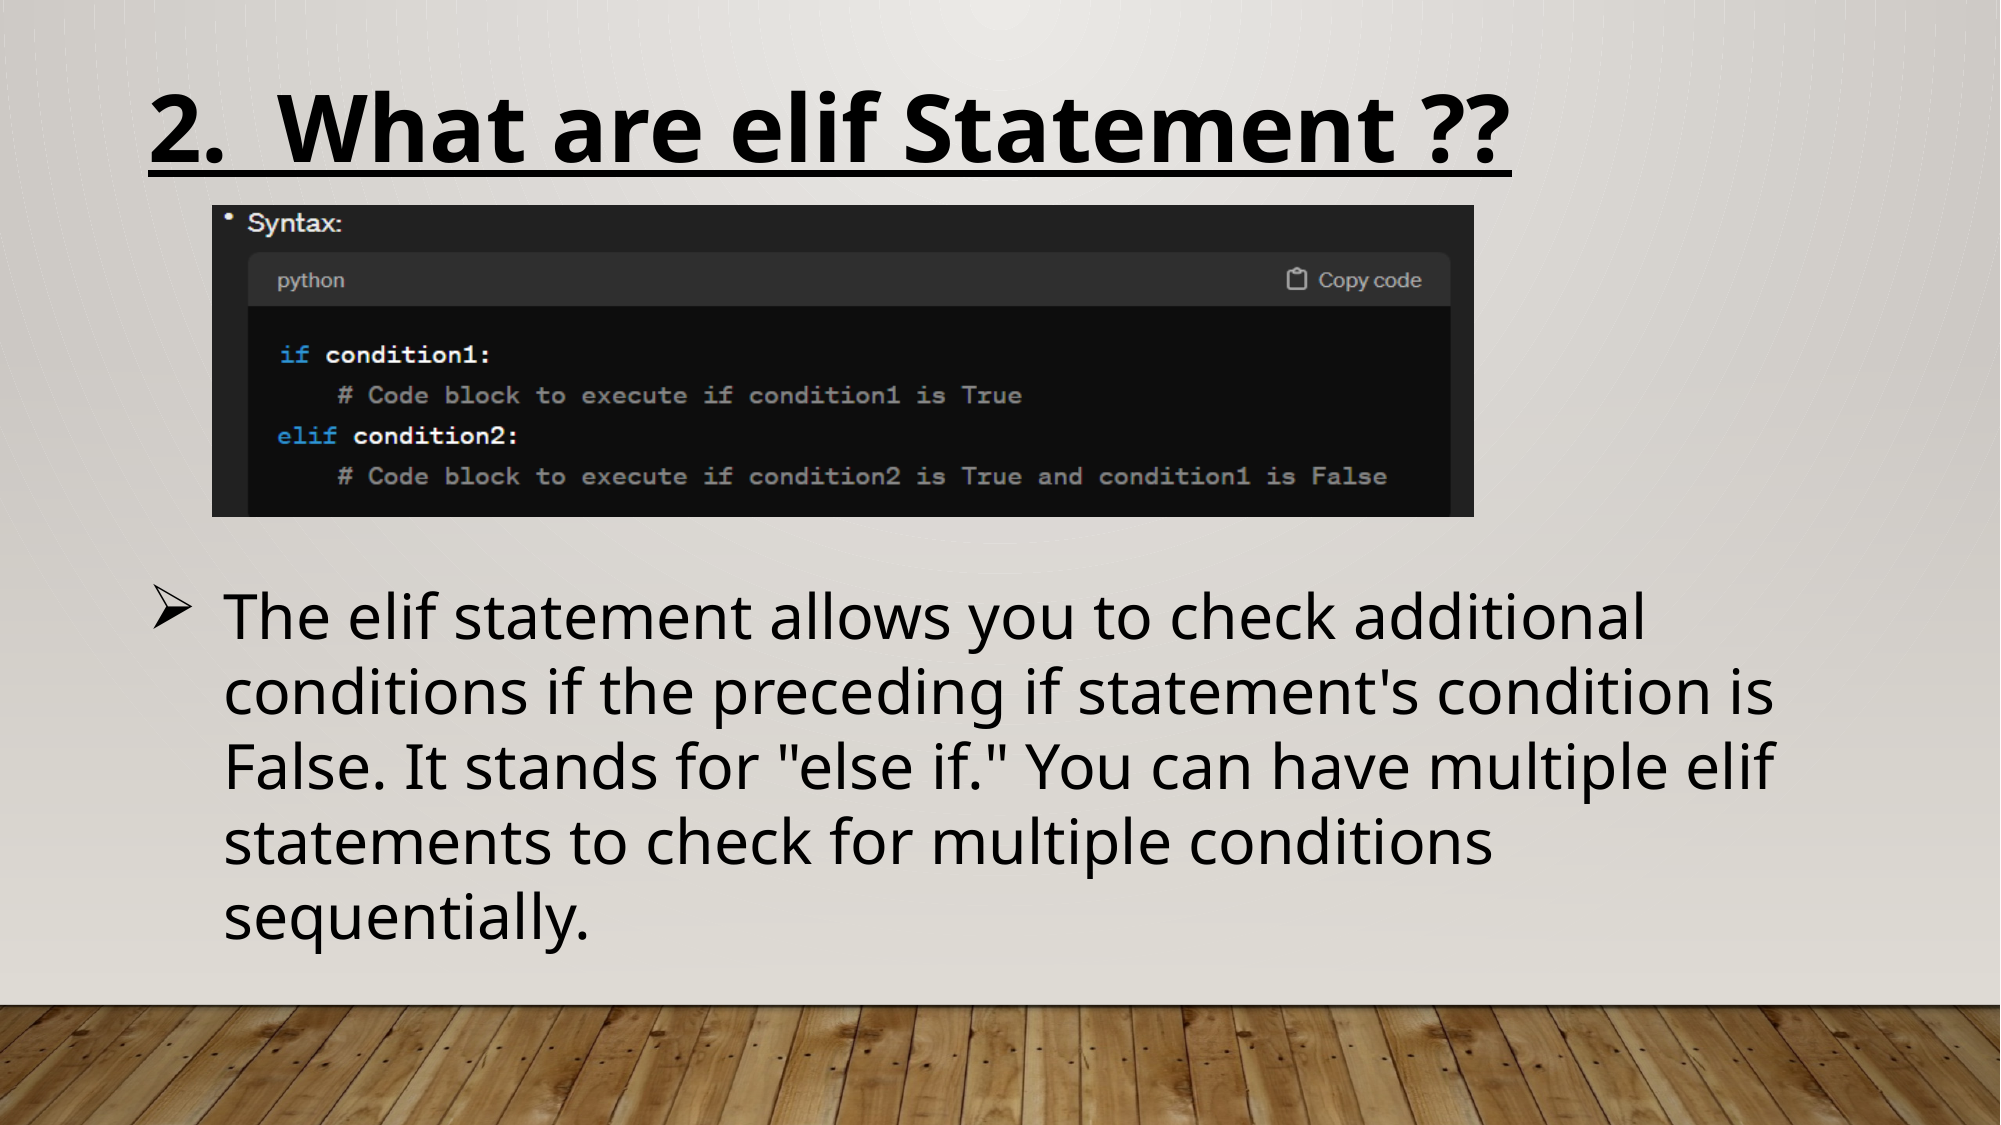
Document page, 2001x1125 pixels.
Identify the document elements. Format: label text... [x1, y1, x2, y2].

text_box The elif statement allows you to check additional conditions if the preceding if statement's condition is False. It stands for "else if." You can have multiple elif statements to check for multiple conditions sequentially. [133, 569, 1803, 959]
picture [0, 1005, 2000, 1125]
picture [211, 205, 1475, 517]
text_box 2. What are elif Statement ?? [133, 61, 1662, 189]
